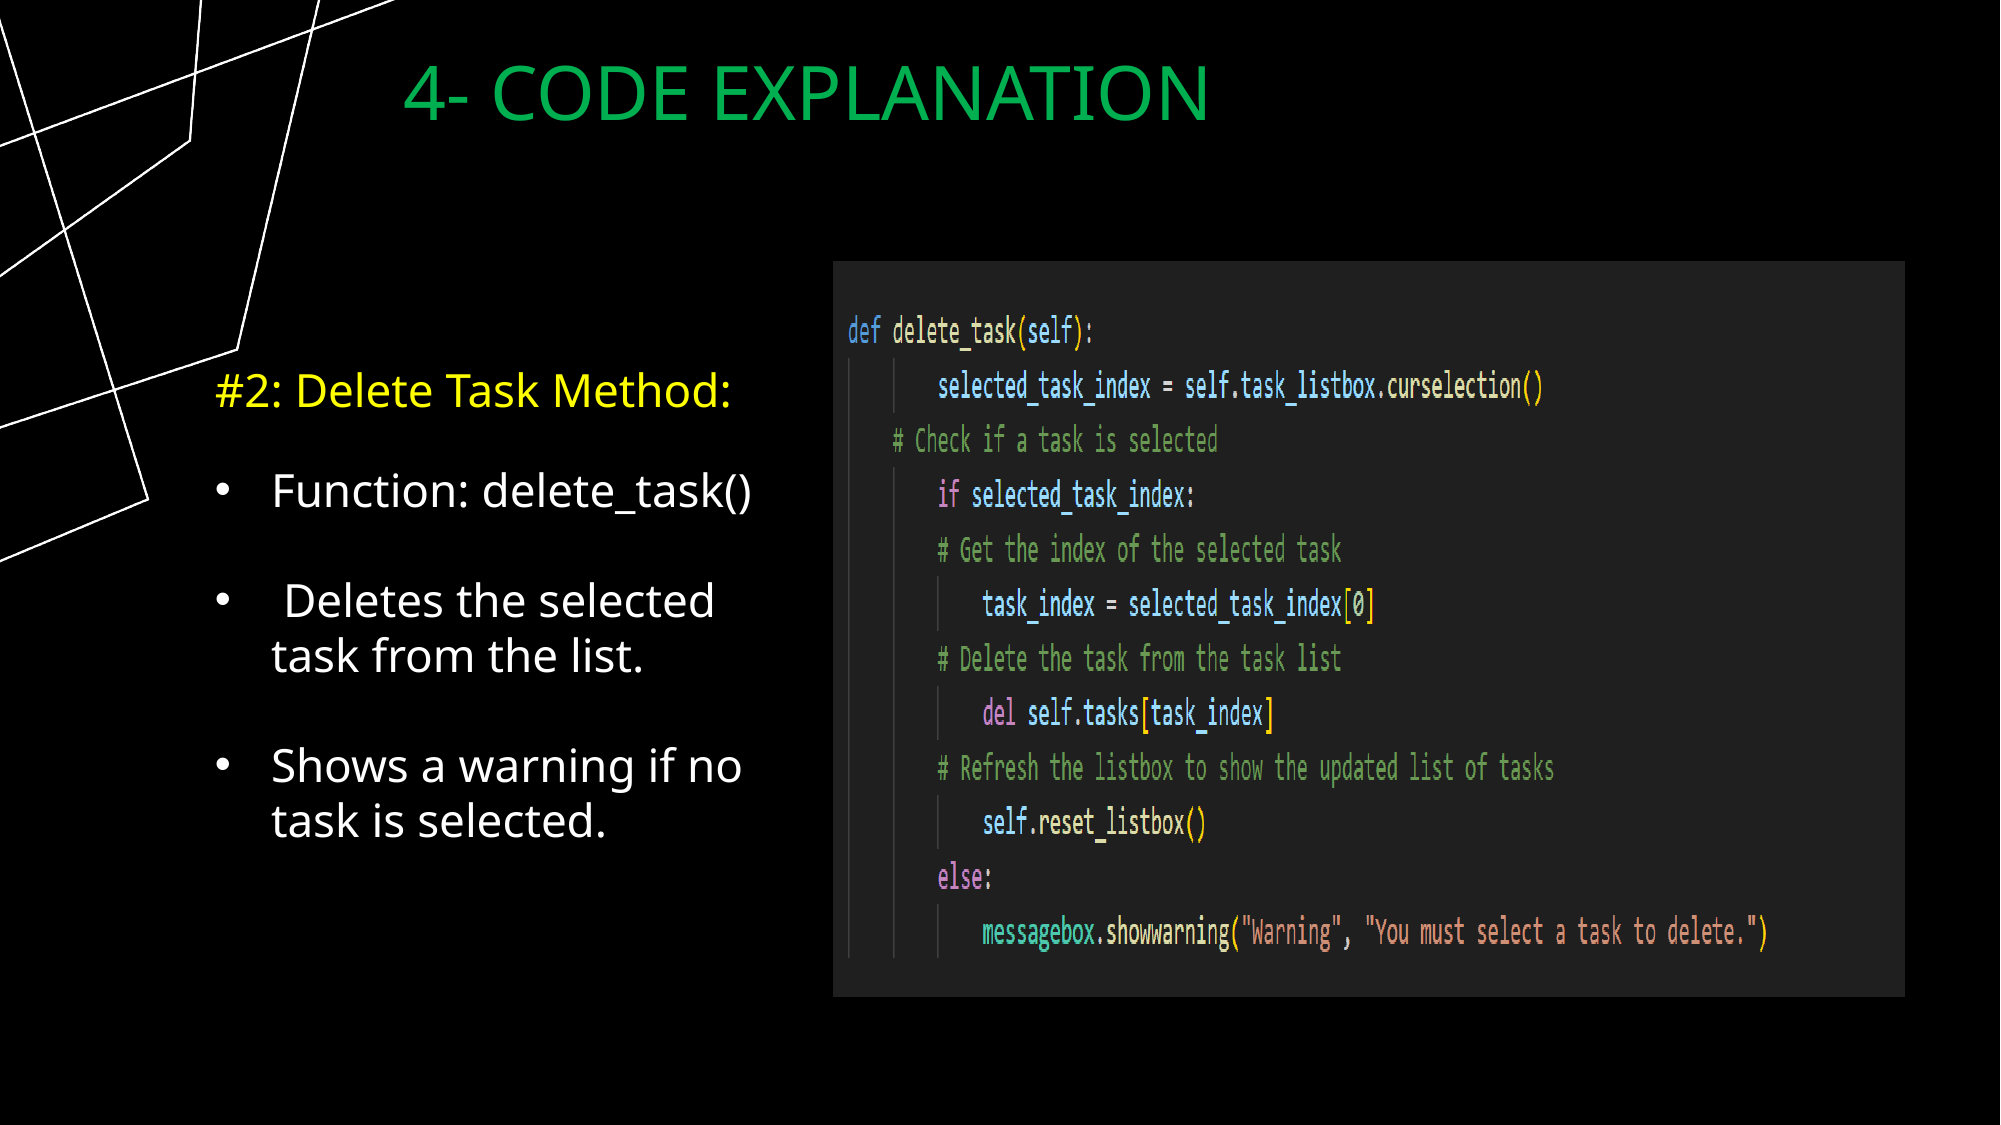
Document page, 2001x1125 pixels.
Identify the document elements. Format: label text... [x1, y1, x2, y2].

title 4- Code explanation [388, 32, 1278, 145]
text_box #2: Delete Task Method: Function: delete_task() Deletes the selected task from the list. Shows a warning if no task is selected. [200, 353, 816, 899]
picture [833, 261, 1905, 997]
picture [0, 0, 696, 620]
